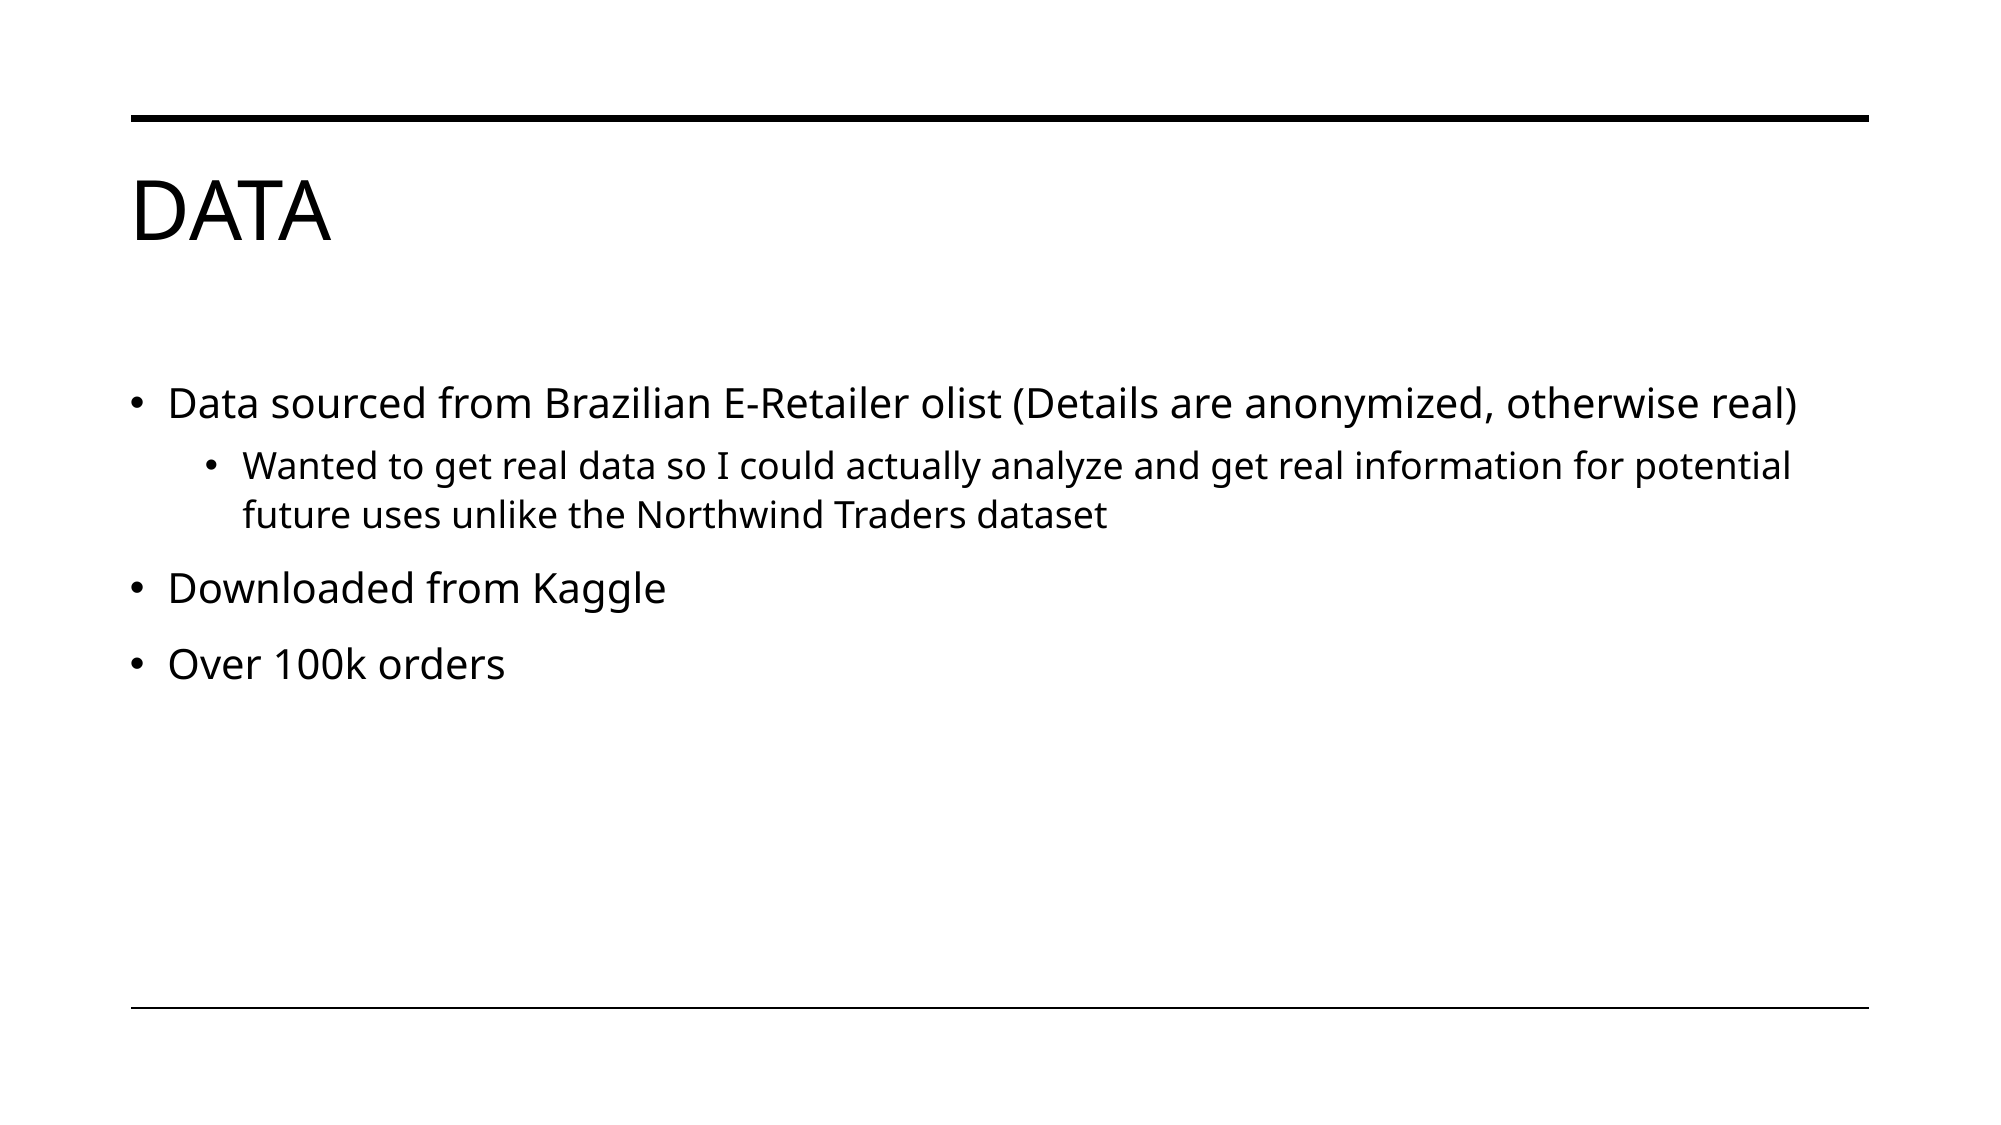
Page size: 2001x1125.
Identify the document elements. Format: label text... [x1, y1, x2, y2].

title Data [114, 149, 1869, 364]
list Data sourced from Brazilian E-Retailer olist (Details are anonymized, otherwise real) Wanted to get real data so I could actually analyze and get real information for potential future uses unlike the Northwind Traders dataset Downloaded from Kaggle Over 100k orders [114, 364, 1869, 978]
